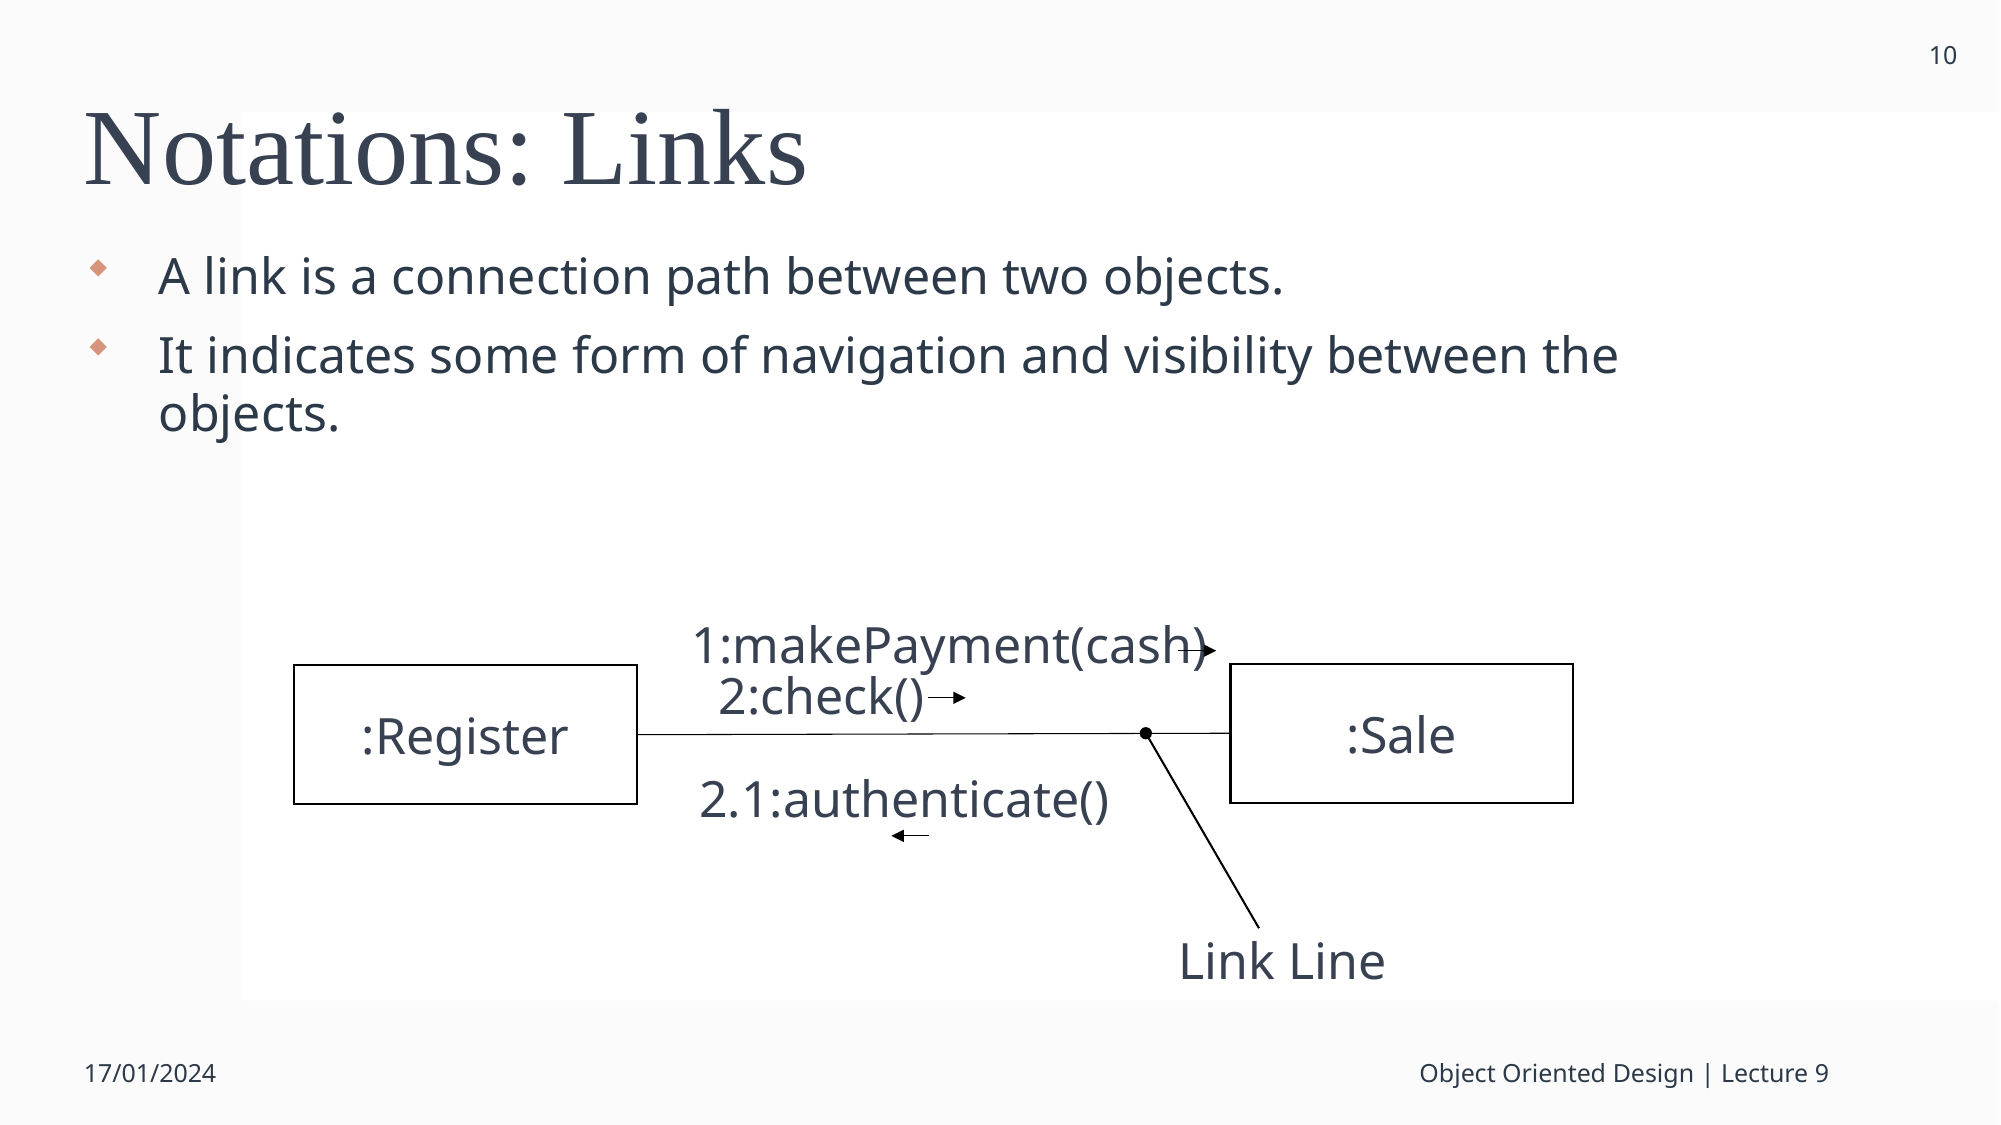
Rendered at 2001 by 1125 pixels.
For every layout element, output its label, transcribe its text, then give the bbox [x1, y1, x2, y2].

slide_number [68, 1020, 519, 1125]
list A link is a connection path between two objects. It indicates some form of navigation and visibility between the objects. [68, 238, 1799, 1038]
slide_number 10 [1886, 0, 2000, 113]
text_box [293, 605, 1574, 998]
footer Object Oriented Design | Lecture 9 [618, 1020, 1845, 1125]
title Notations: Links [68, 59, 1799, 238]
